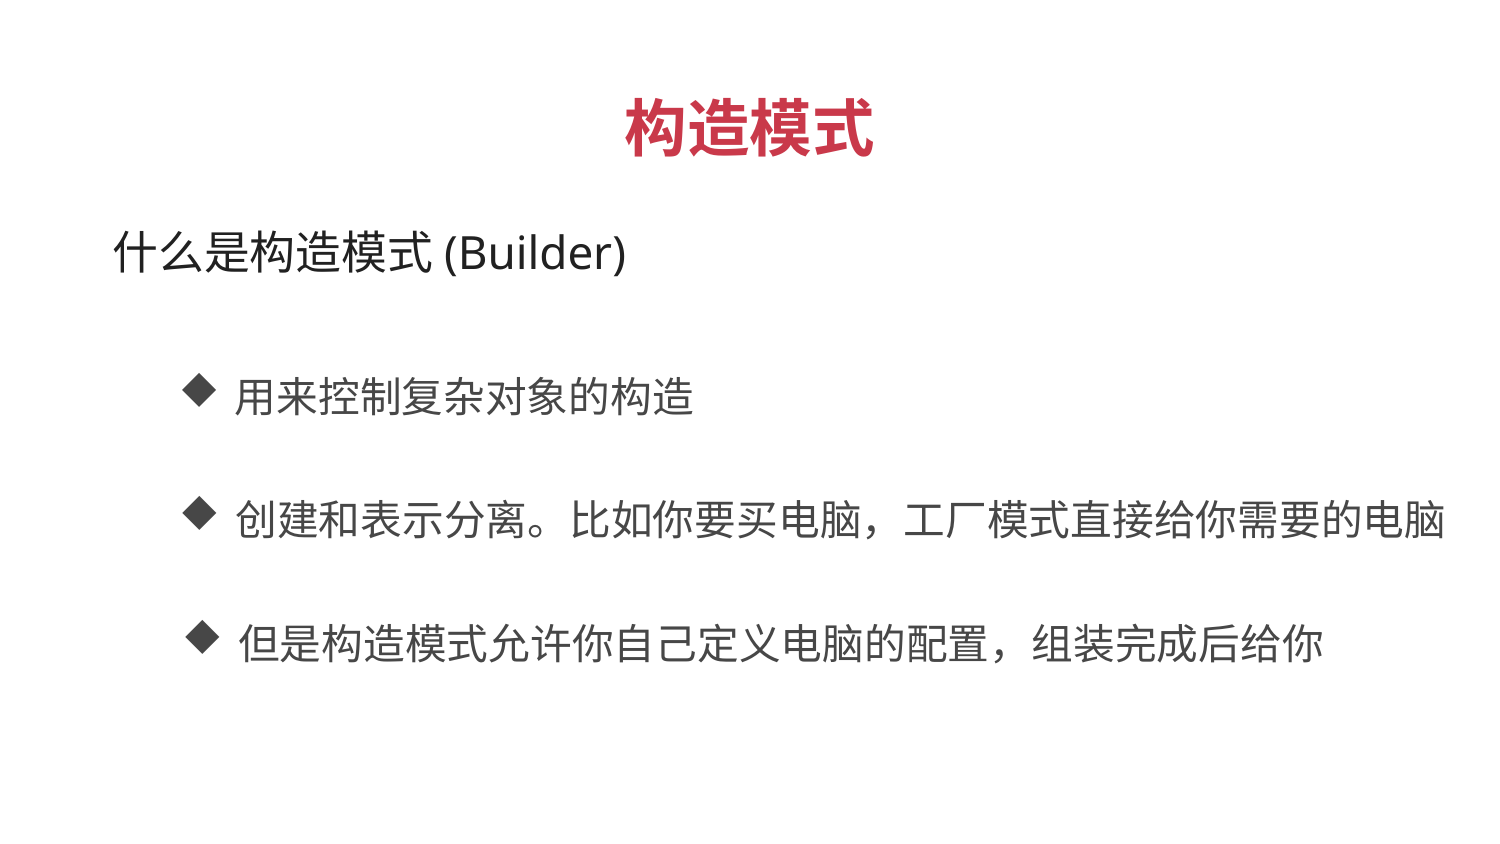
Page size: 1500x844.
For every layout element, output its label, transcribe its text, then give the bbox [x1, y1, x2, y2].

text_box 创建和表示分离。比如你要买电脑，工厂模式直接给你需要的电脑 [89, 486, 1495, 552]
text_box 构造模式 [609, 81, 891, 172]
text_box 但是构造模式允许你自己定义电脑的配置，组装完成后给你 [91, 610, 1497, 675]
list 什么是构造模式(Builder) [76, 208, 1427, 293]
text_box 用来控制复杂对象的构造 [88, 363, 1494, 428]
